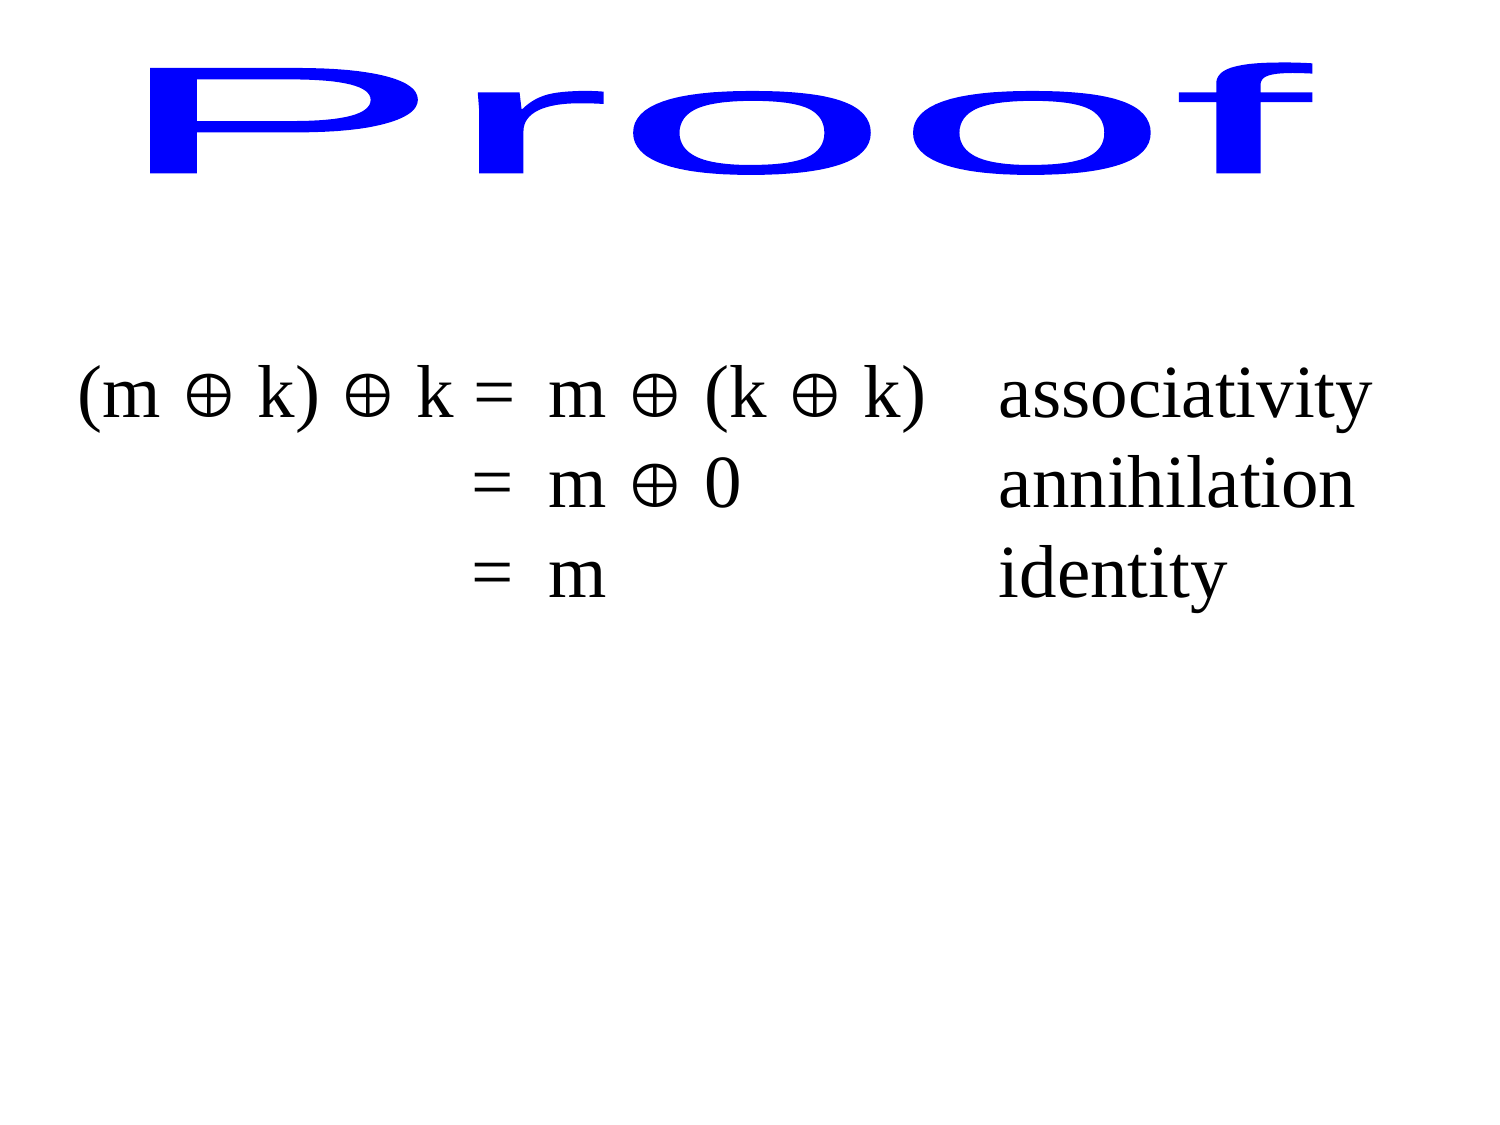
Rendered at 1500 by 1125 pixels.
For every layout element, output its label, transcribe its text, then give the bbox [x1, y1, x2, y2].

text_box m  (k  k) associativity m  0 annihilation m identity [534, 335, 1463, 620]
text_box (m  k)  k = = = [62, 335, 534, 620]
